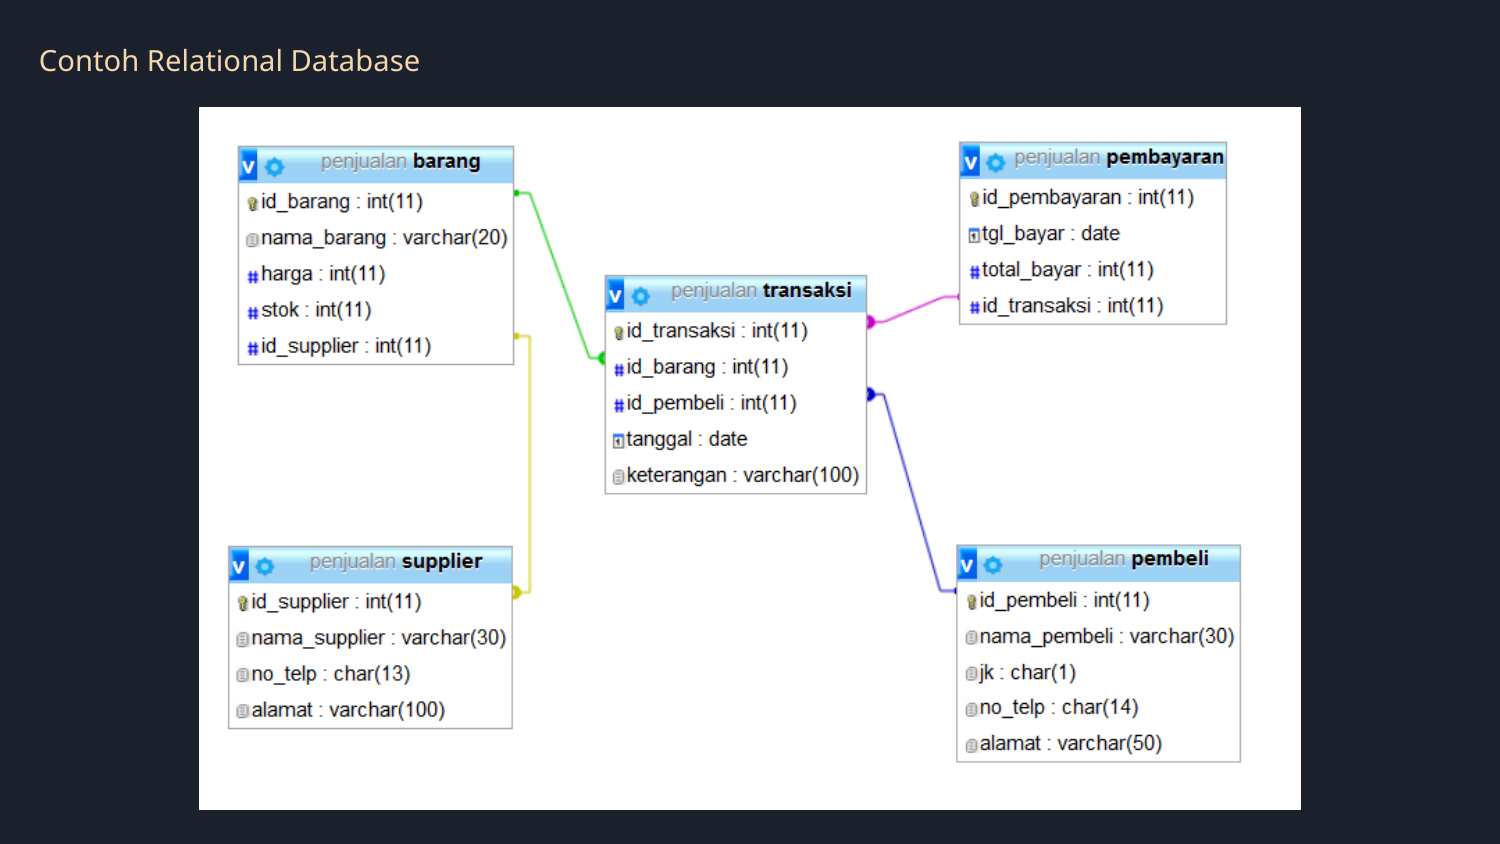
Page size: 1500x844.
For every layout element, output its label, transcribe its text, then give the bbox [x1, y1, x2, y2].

picture [199, 106, 1301, 810]
text_box Contoh Relational Database [23, 27, 1085, 93]
